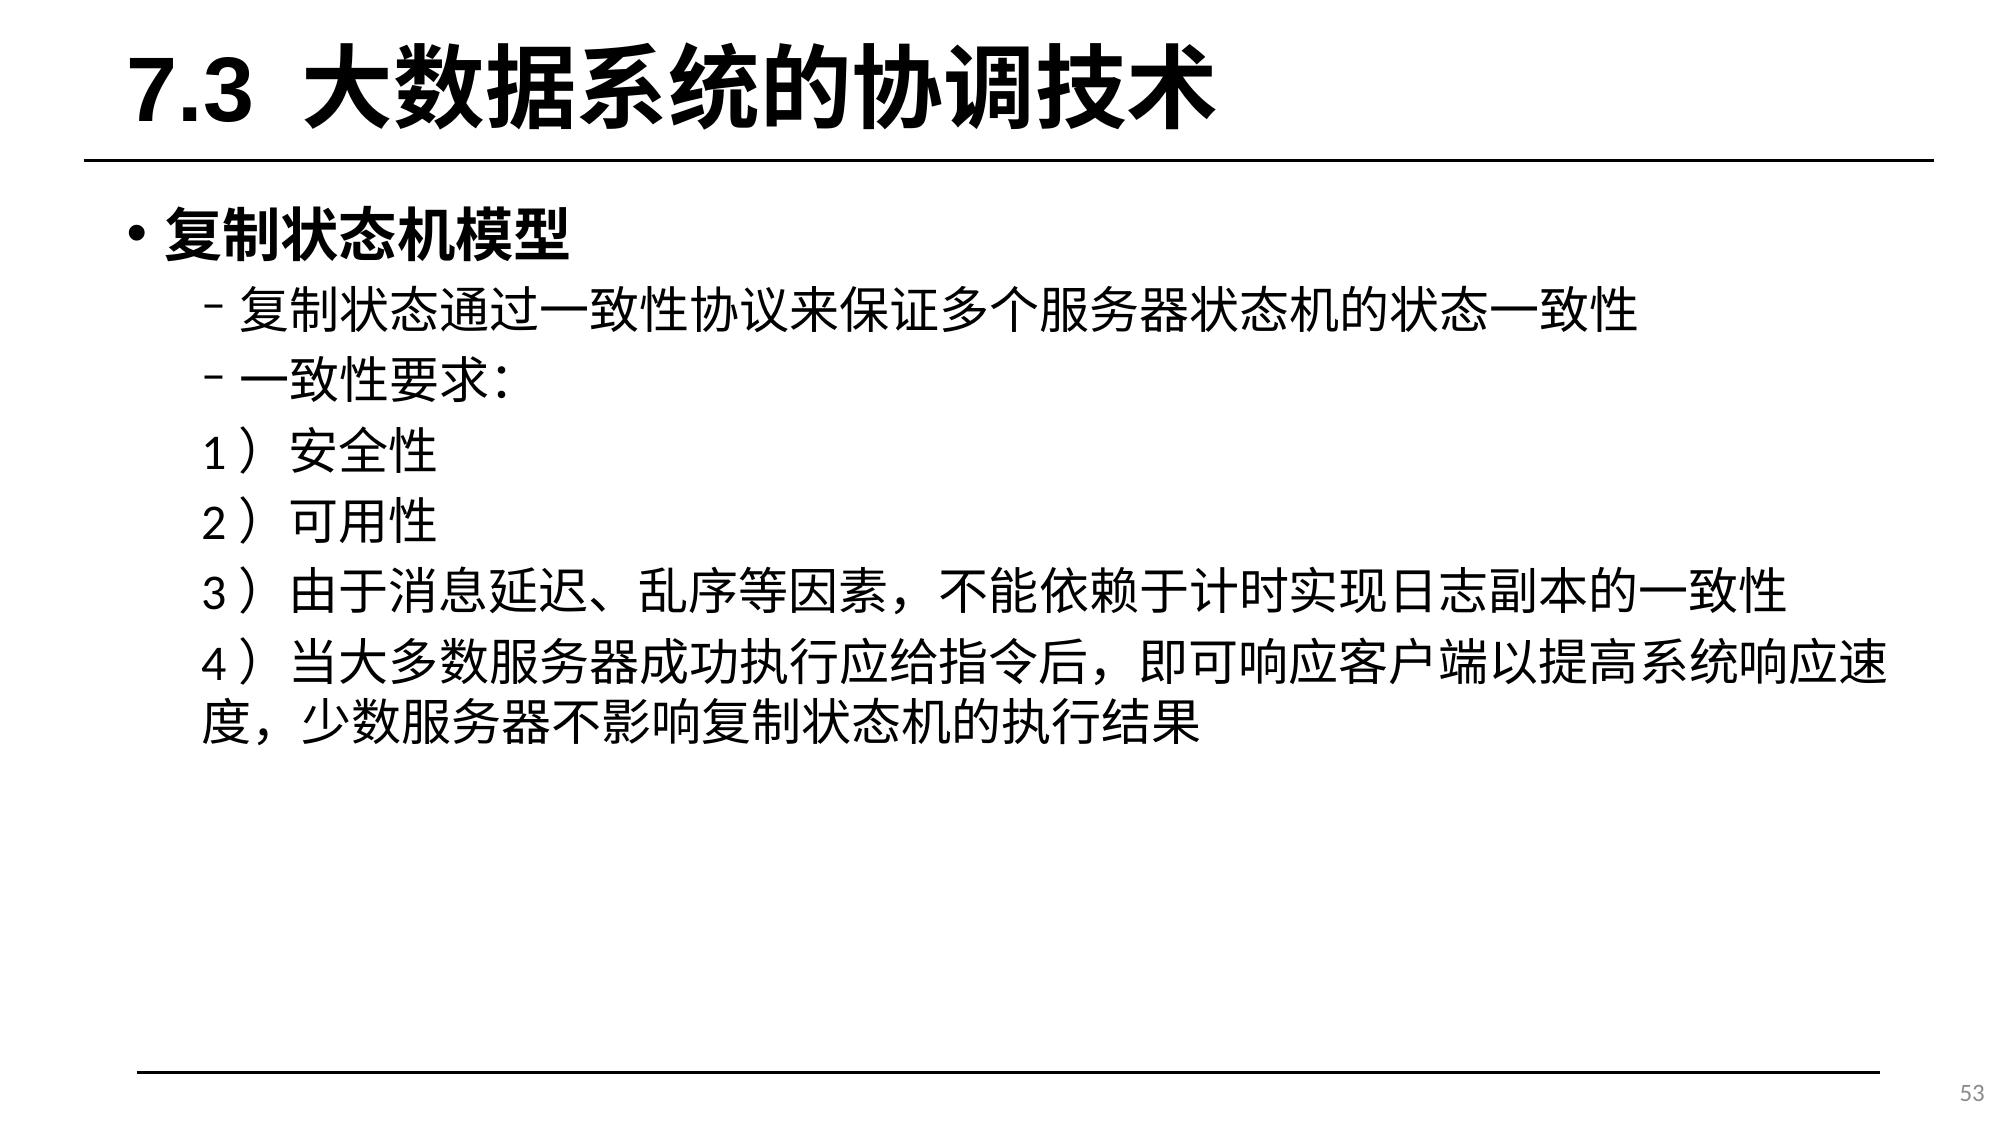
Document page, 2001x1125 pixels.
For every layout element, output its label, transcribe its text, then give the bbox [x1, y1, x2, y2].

slide_number 53 [1550, 1061, 2000, 1122]
list 复制状态机模型 复制状态通过一致性协议来保证多个服务器状态机的状态一致性 一致性要求： 1）安全性 2）可用性 3）由于消息延迟、乱序等因素，不能依赖于计时实现日志副本的一致性 4）当大多数服务器成功执行应给指令后，即可响应客户端以提高系统响应速度，少数服务器不影响复制状态机的执行结果 [111, 190, 1905, 1014]
title 7.3 大数据系统的协调技术 [111, 22, 1905, 161]
